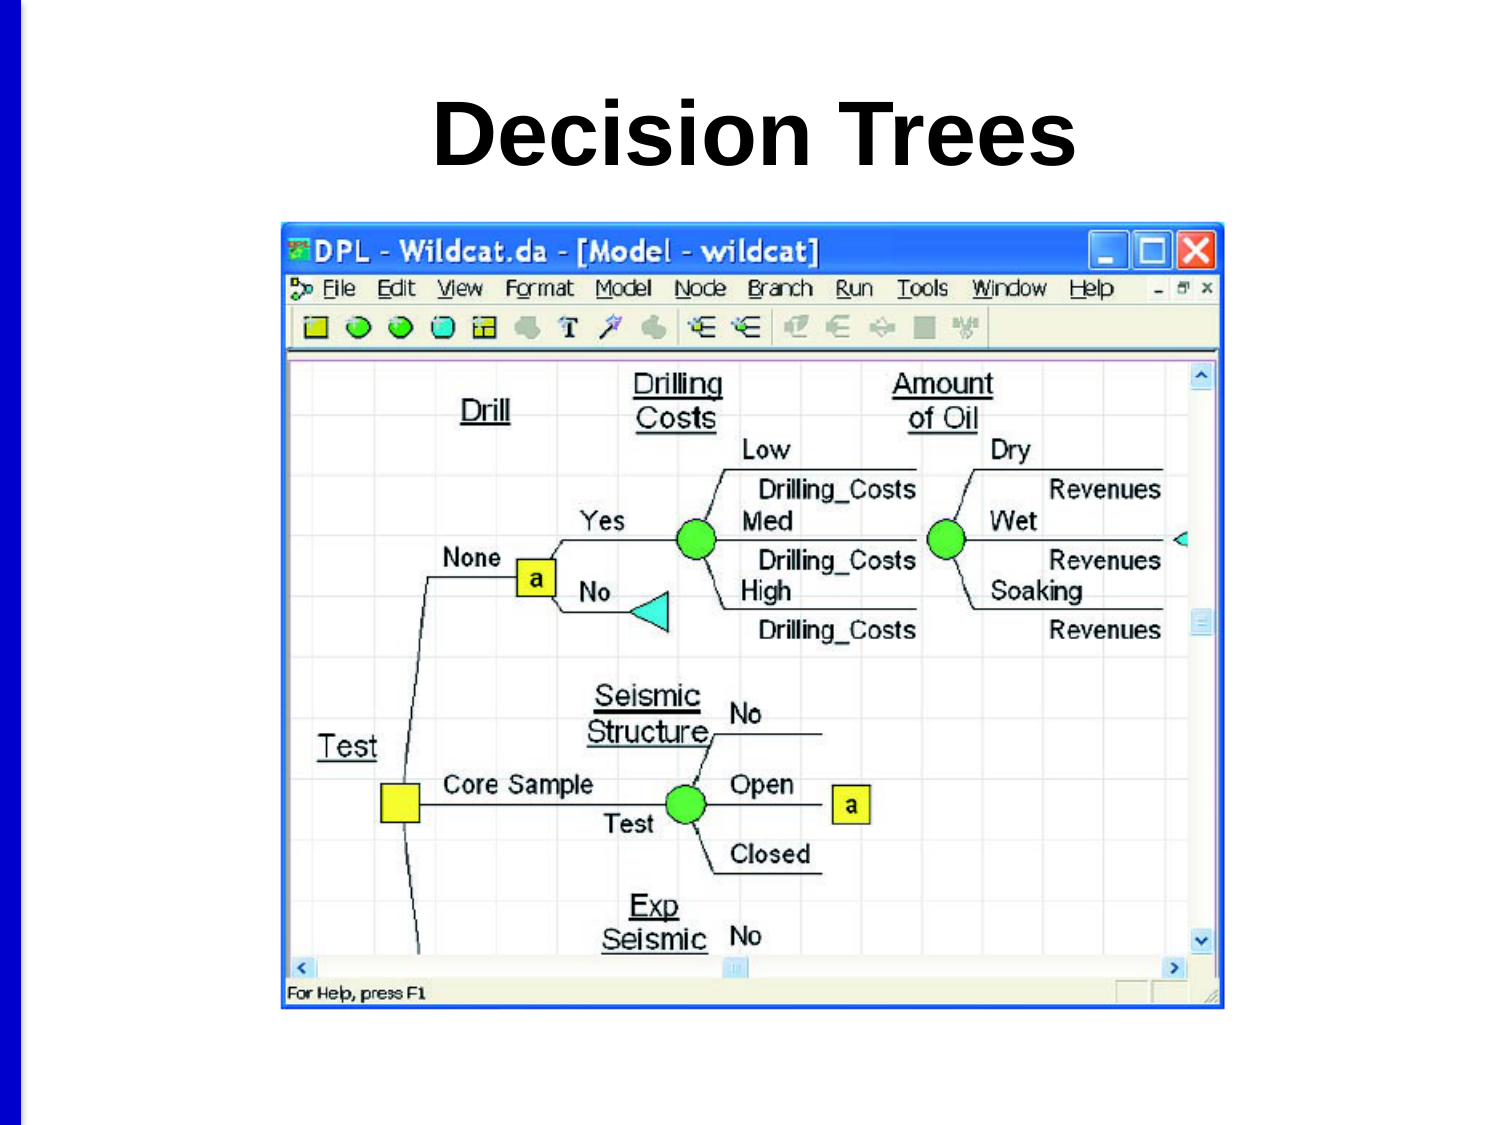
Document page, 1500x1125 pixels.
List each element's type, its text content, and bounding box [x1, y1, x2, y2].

title Decision Trees [10, 45, 1500, 233]
picture [277, 219, 1228, 1011]
